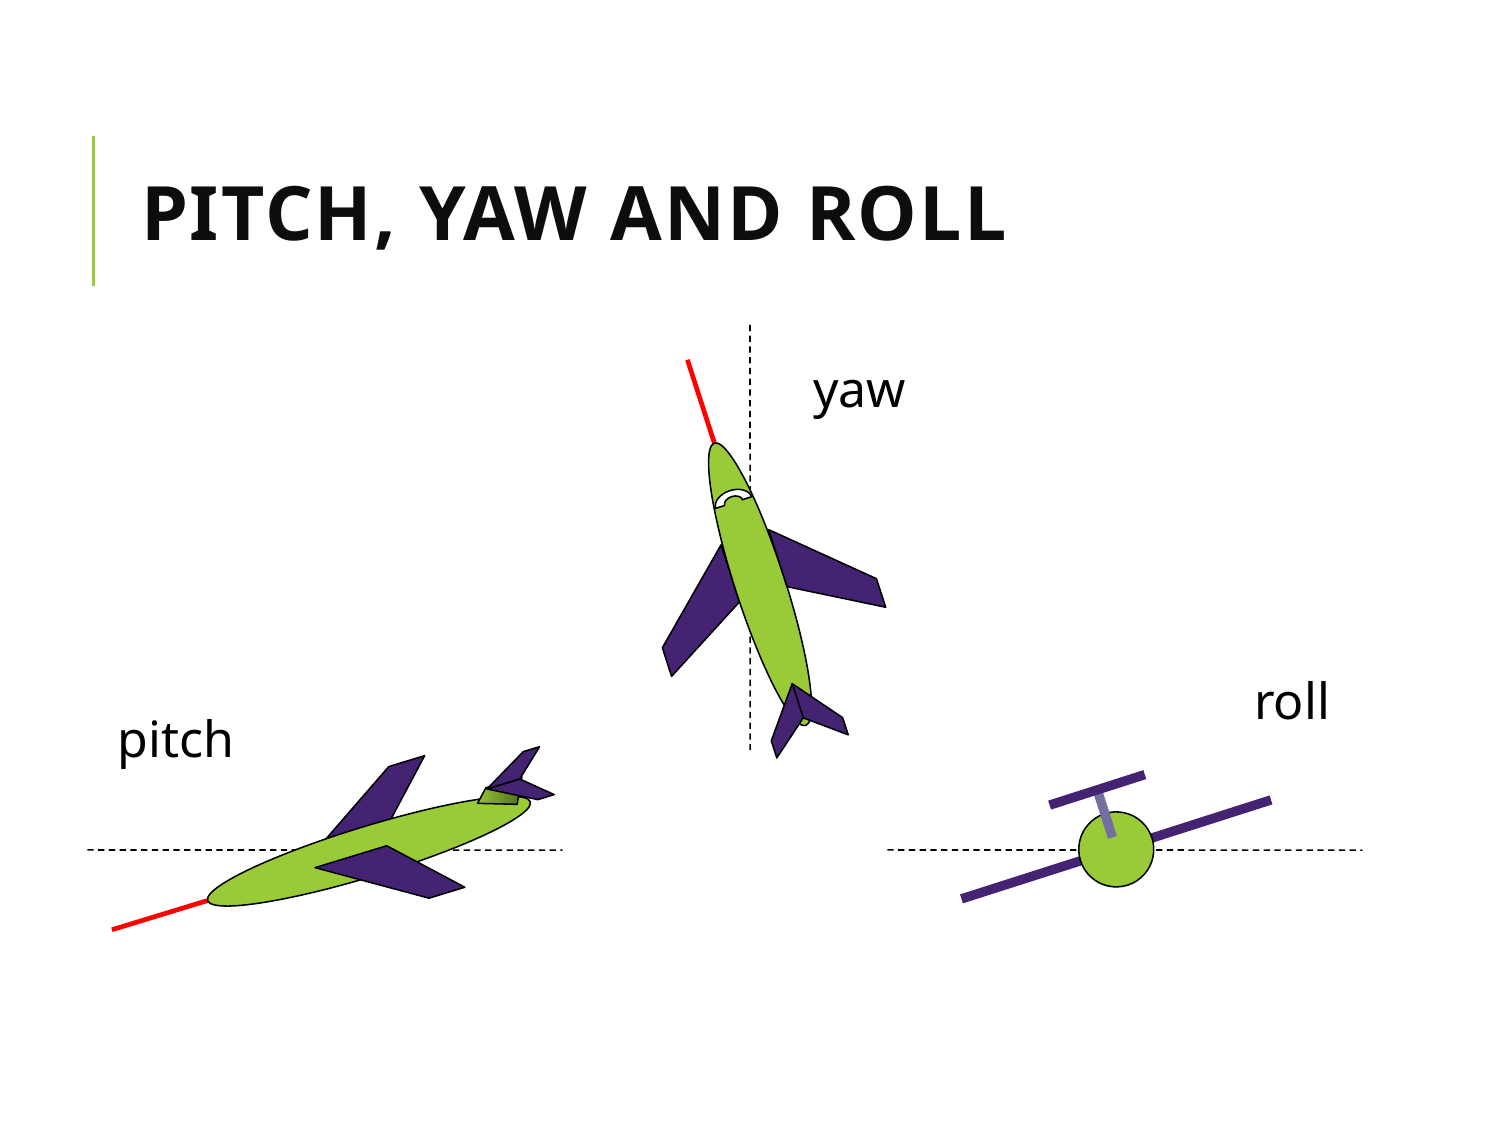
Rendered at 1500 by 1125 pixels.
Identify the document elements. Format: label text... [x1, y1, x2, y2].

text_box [949, 787, 1276, 888]
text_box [637, 349, 863, 757]
text_box pitch [103, 699, 250, 775]
title pitch, yaw and roll [126, 96, 1322, 342]
text_box yaw [866, 349, 921, 425]
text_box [99, 787, 563, 926]
text_box roll [1239, 662, 1346, 738]
